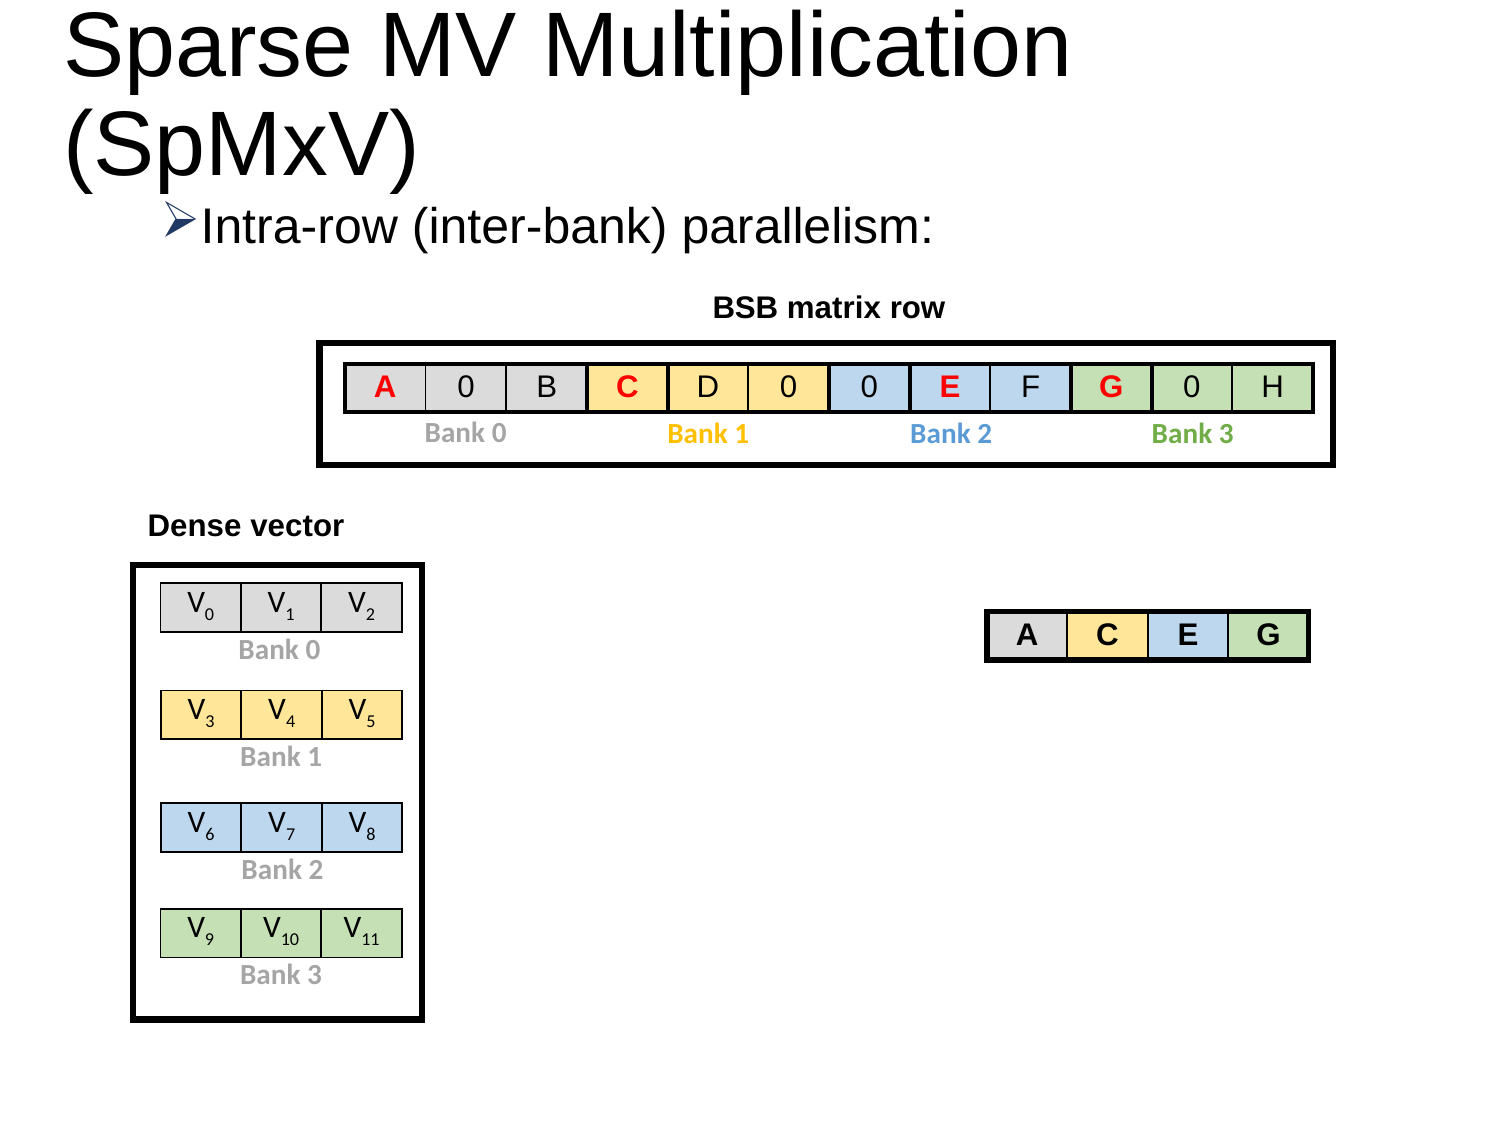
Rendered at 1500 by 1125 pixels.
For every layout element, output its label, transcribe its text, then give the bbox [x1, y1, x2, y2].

table_header C [1068, 614, 1147, 657]
table_header 0 [749, 366, 827, 410]
table_header C [589, 366, 666, 410]
list Intra-row (inter-bank) parallelism: [145, 195, 1114, 280]
text_box [132, 564, 423, 1021]
table_header H [1233, 366, 1311, 410]
table_header G [1073, 366, 1150, 410]
title Sparse MV Multiplication (SpMxV) [48, 15, 1452, 179]
table_header A [347, 366, 425, 410]
table_header F [991, 366, 1069, 410]
table_header Bank 0 [159, 632, 400, 678]
table_header 0 [1154, 366, 1231, 410]
table_header G [1229, 614, 1306, 657]
table_header B [507, 366, 585, 410]
table_header 0 [831, 366, 908, 410]
table_header Bank 1 [161, 739, 402, 785]
table_header E [912, 366, 989, 410]
table_header Bank 3 [160, 957, 402, 1003]
table_header A [990, 614, 1066, 657]
table_header D [670, 366, 747, 410]
text_box Dense vector [132, 497, 455, 550]
text_box BSB matrix row [697, 280, 1019, 332]
table_header 0 [426, 366, 505, 410]
text_box [318, 342, 1334, 466]
table_header E [1149, 614, 1227, 657]
table_header Bank 2 [162, 852, 403, 898]
